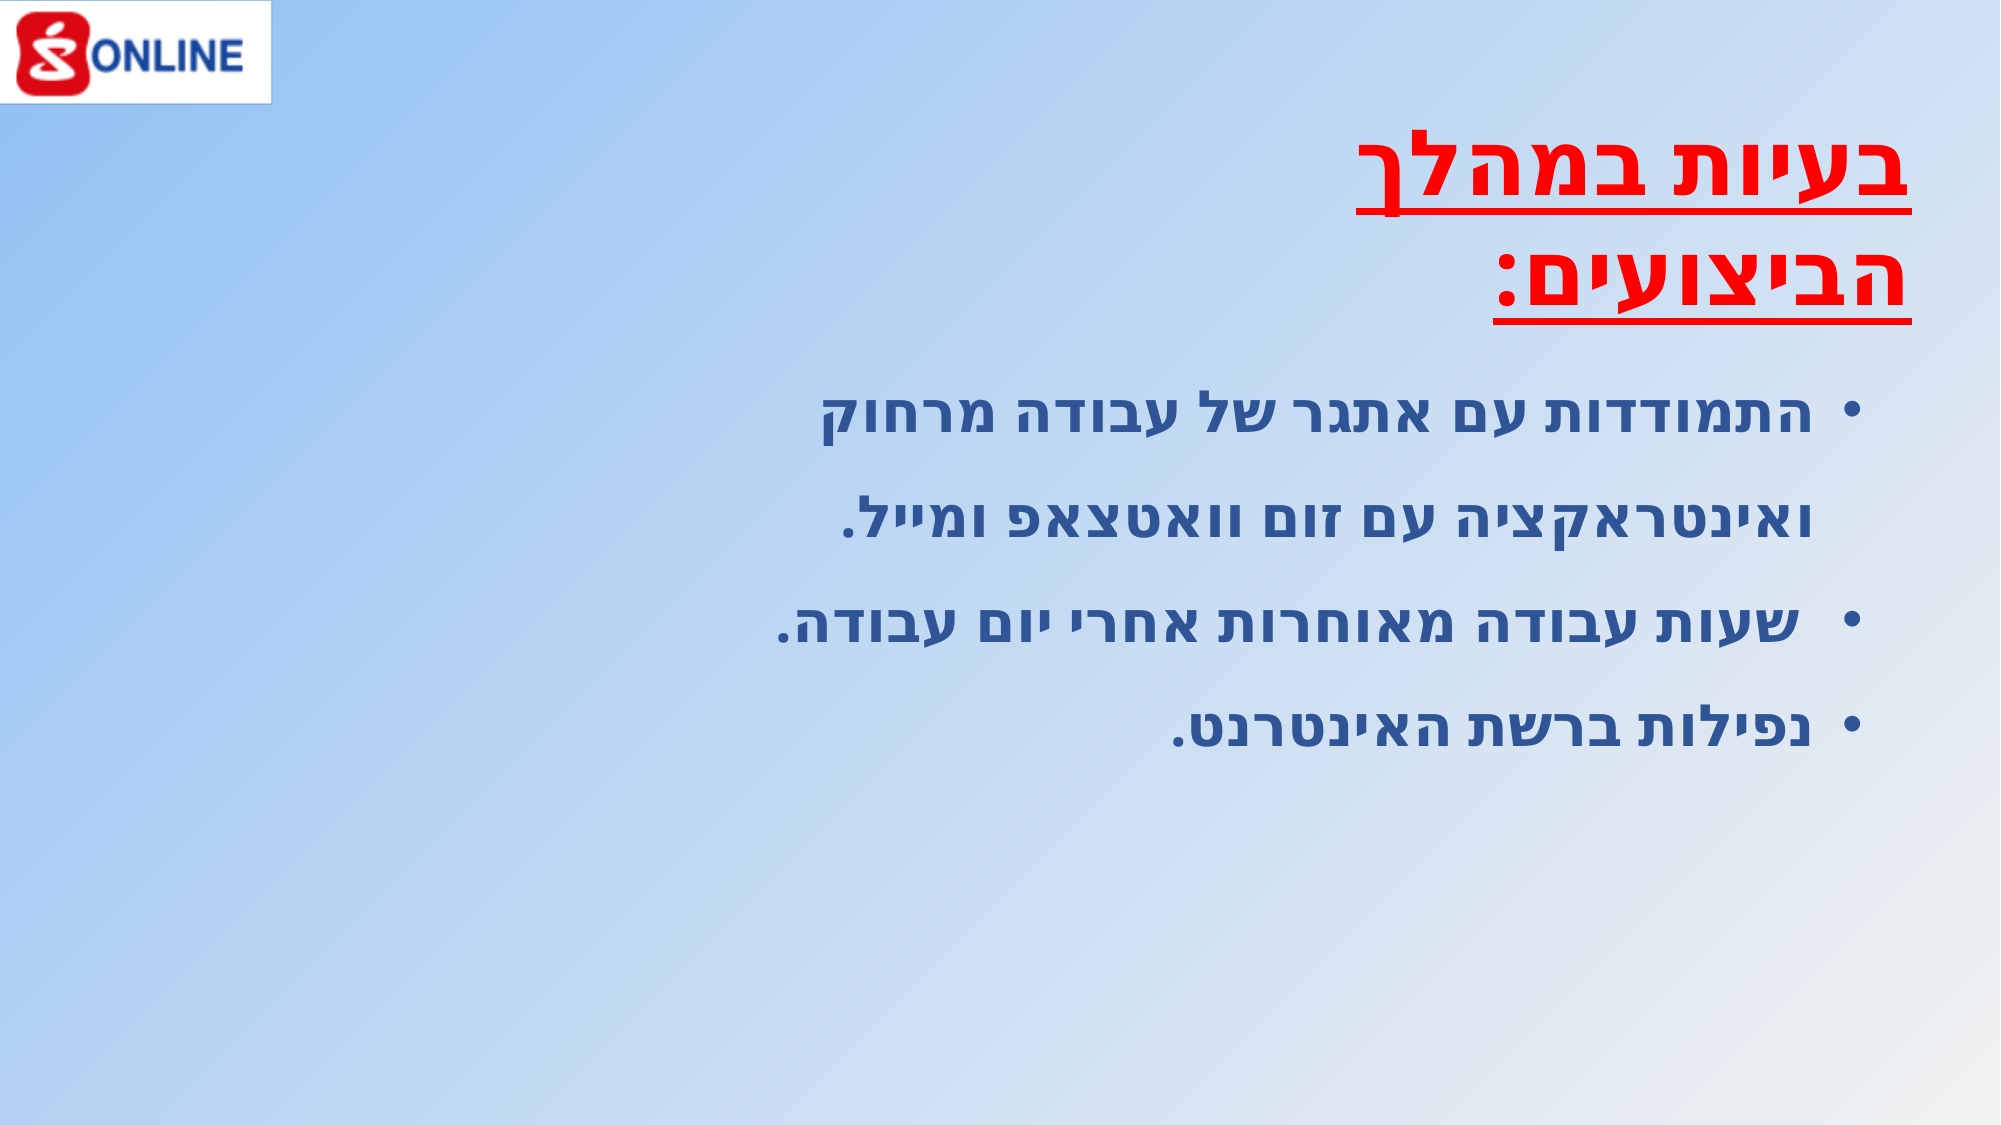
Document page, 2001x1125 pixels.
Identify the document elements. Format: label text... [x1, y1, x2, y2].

text_box התמודדות עם אתגר של עבודה מרחוק ואינטראקציה עם זום וואטצאפ ומייל. שעות עבודה מאוחרות אחרי יום עבודה. נפילות ברשת האינטרנט. [518, 331, 1878, 766]
picture [0, 1, 360, 168]
text_box בעיות במהלך הביצועים: [969, 96, 1927, 332]
